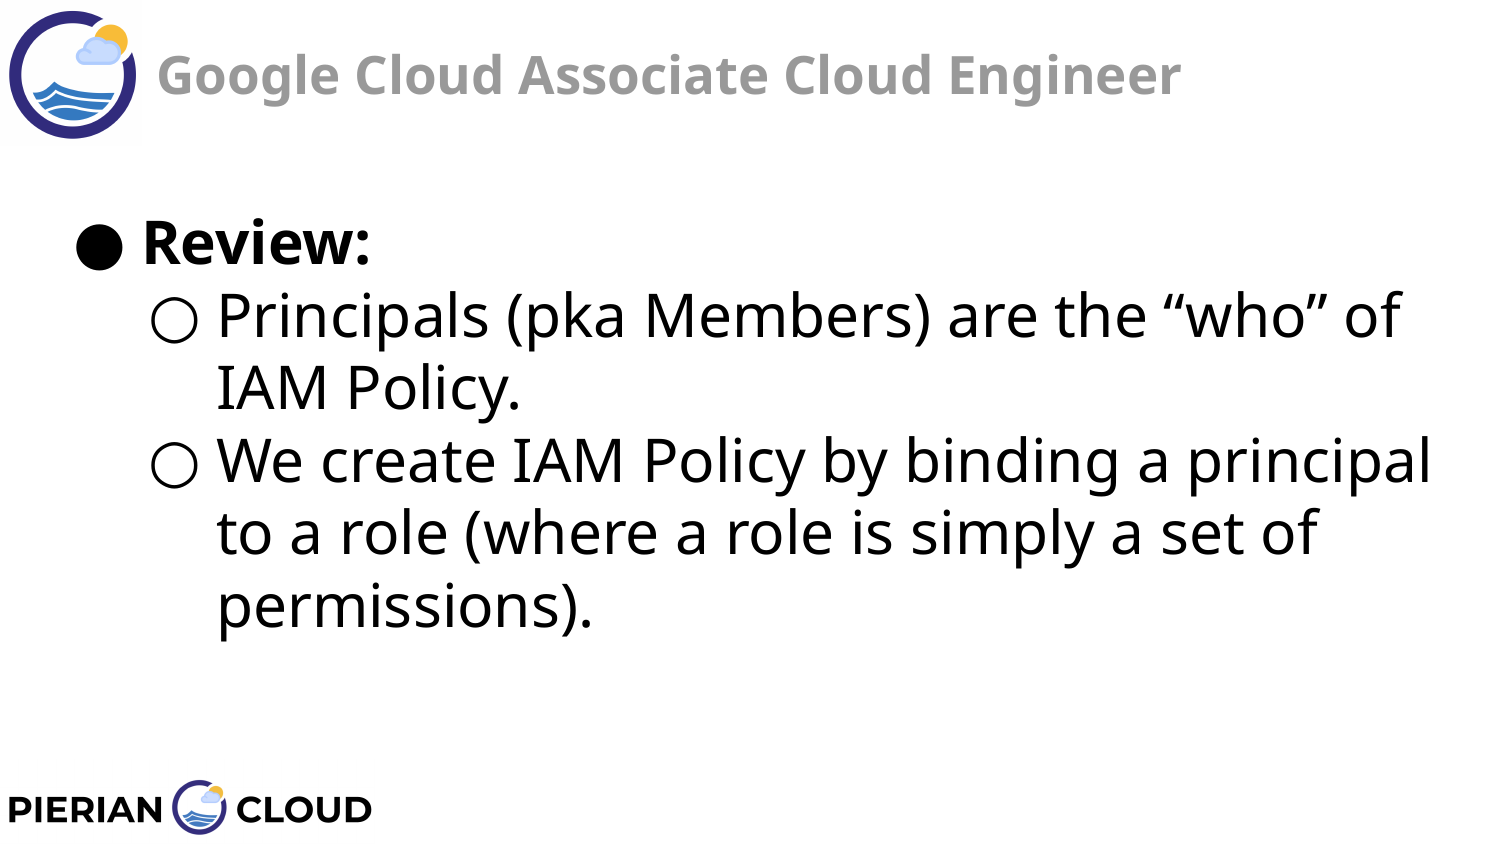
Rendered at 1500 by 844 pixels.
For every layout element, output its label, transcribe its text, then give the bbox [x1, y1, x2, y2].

title Google Cloud Associate Cloud Engineer [146, 25, 1420, 120]
picture [0, 758, 375, 844]
subtitle Review: Principals (pka Members) are the “who” of IAM Policy. We create IAM Policy by binding a principal to a role (where a role is simply a set of permissions). [51, 189, 1476, 750]
picture [0, 0, 142, 146]
